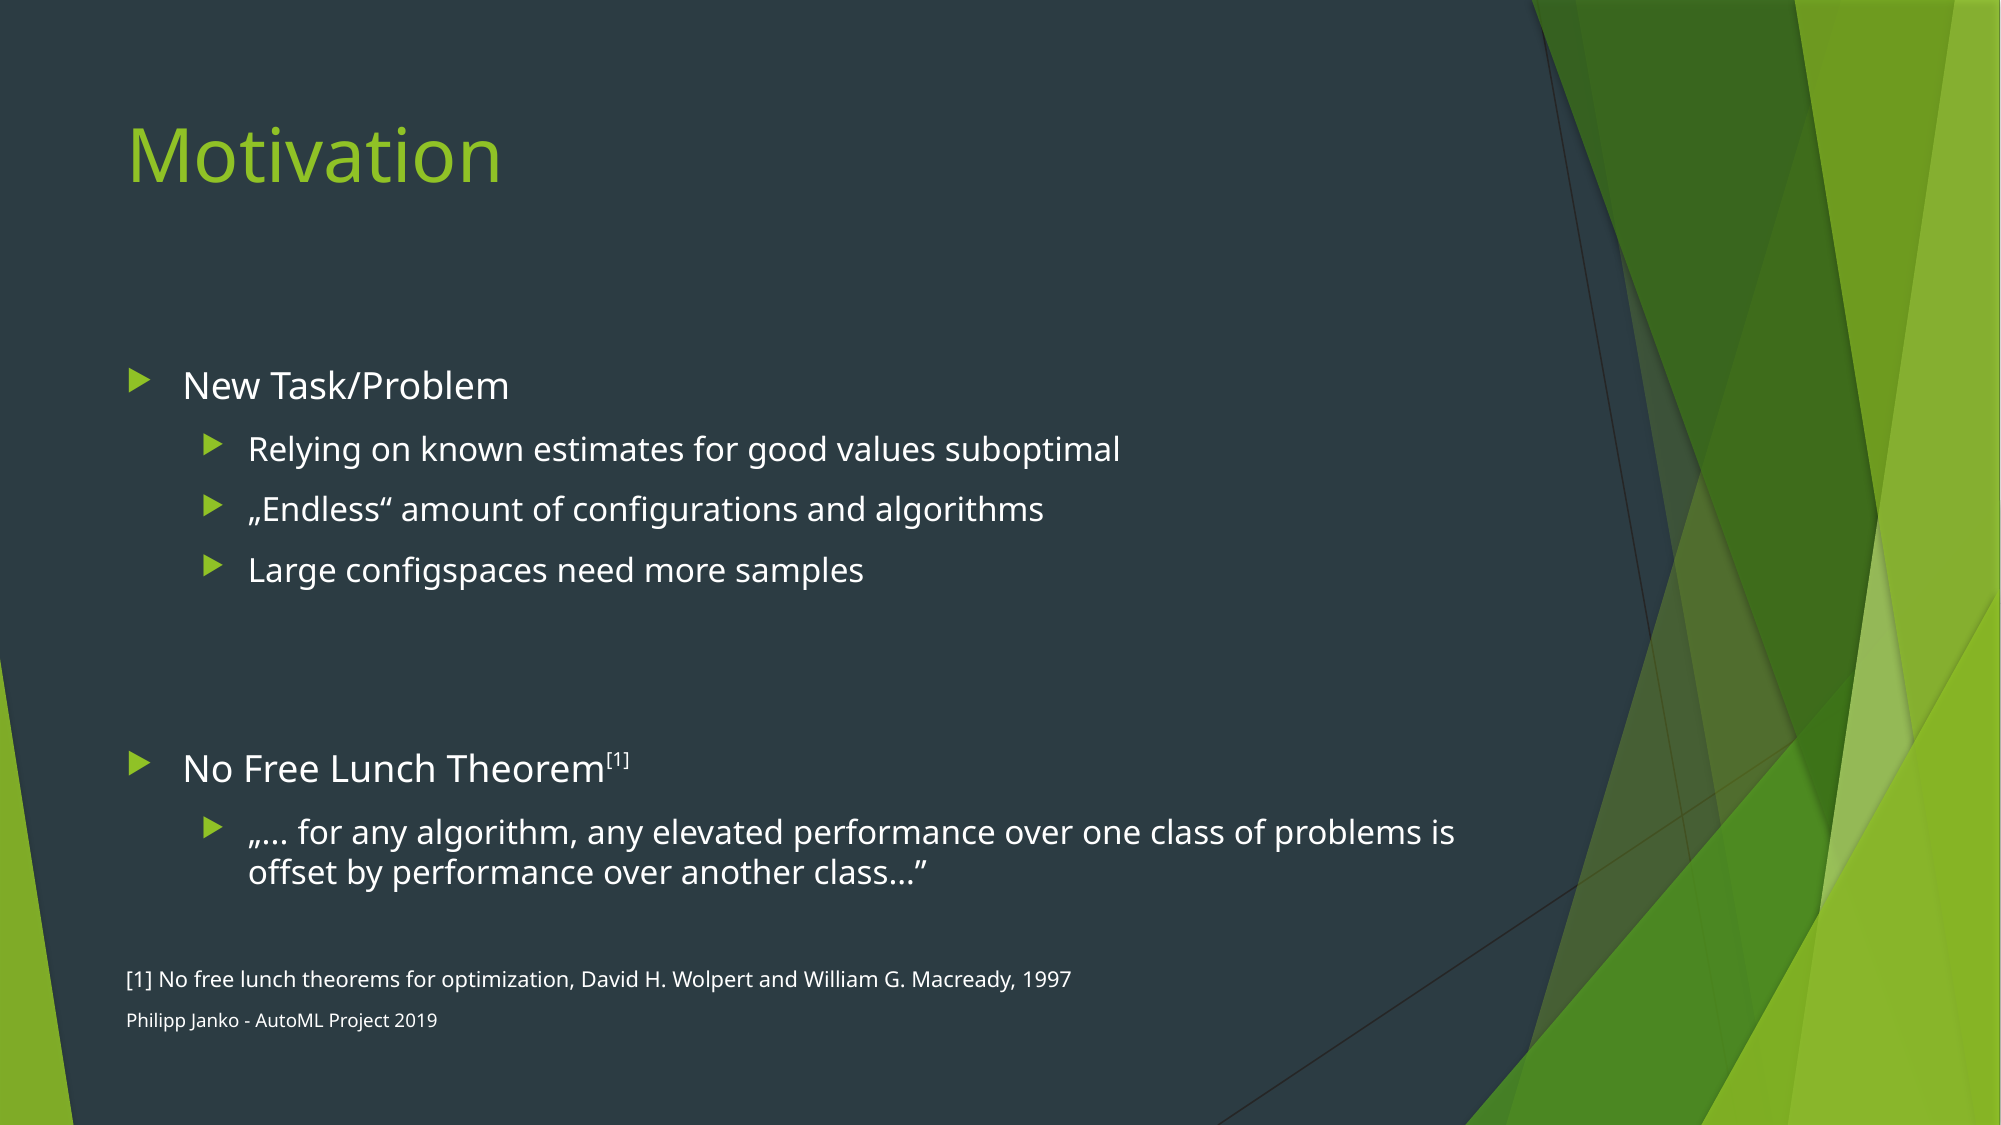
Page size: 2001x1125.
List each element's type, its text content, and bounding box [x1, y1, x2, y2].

title Motivation [111, 99, 1522, 317]
text_box [1] No free lunch theorems for optimization, David H. Wolpert and William G. Macready, 1997 [111, 958, 1889, 1000]
list New Task/Problem Relying on known estimates for good values suboptimal „Endless“ amount of configurations and algorithms Large configspaces need more samples No Free Lunch Theorem[1] „... for any algorithm, any elevated performance over one class of problems is offset by performance over another class…” [111, 354, 1522, 958]
footer Philipp Janko - AutoML Project 2019 [111, 1000, 1145, 1051]
